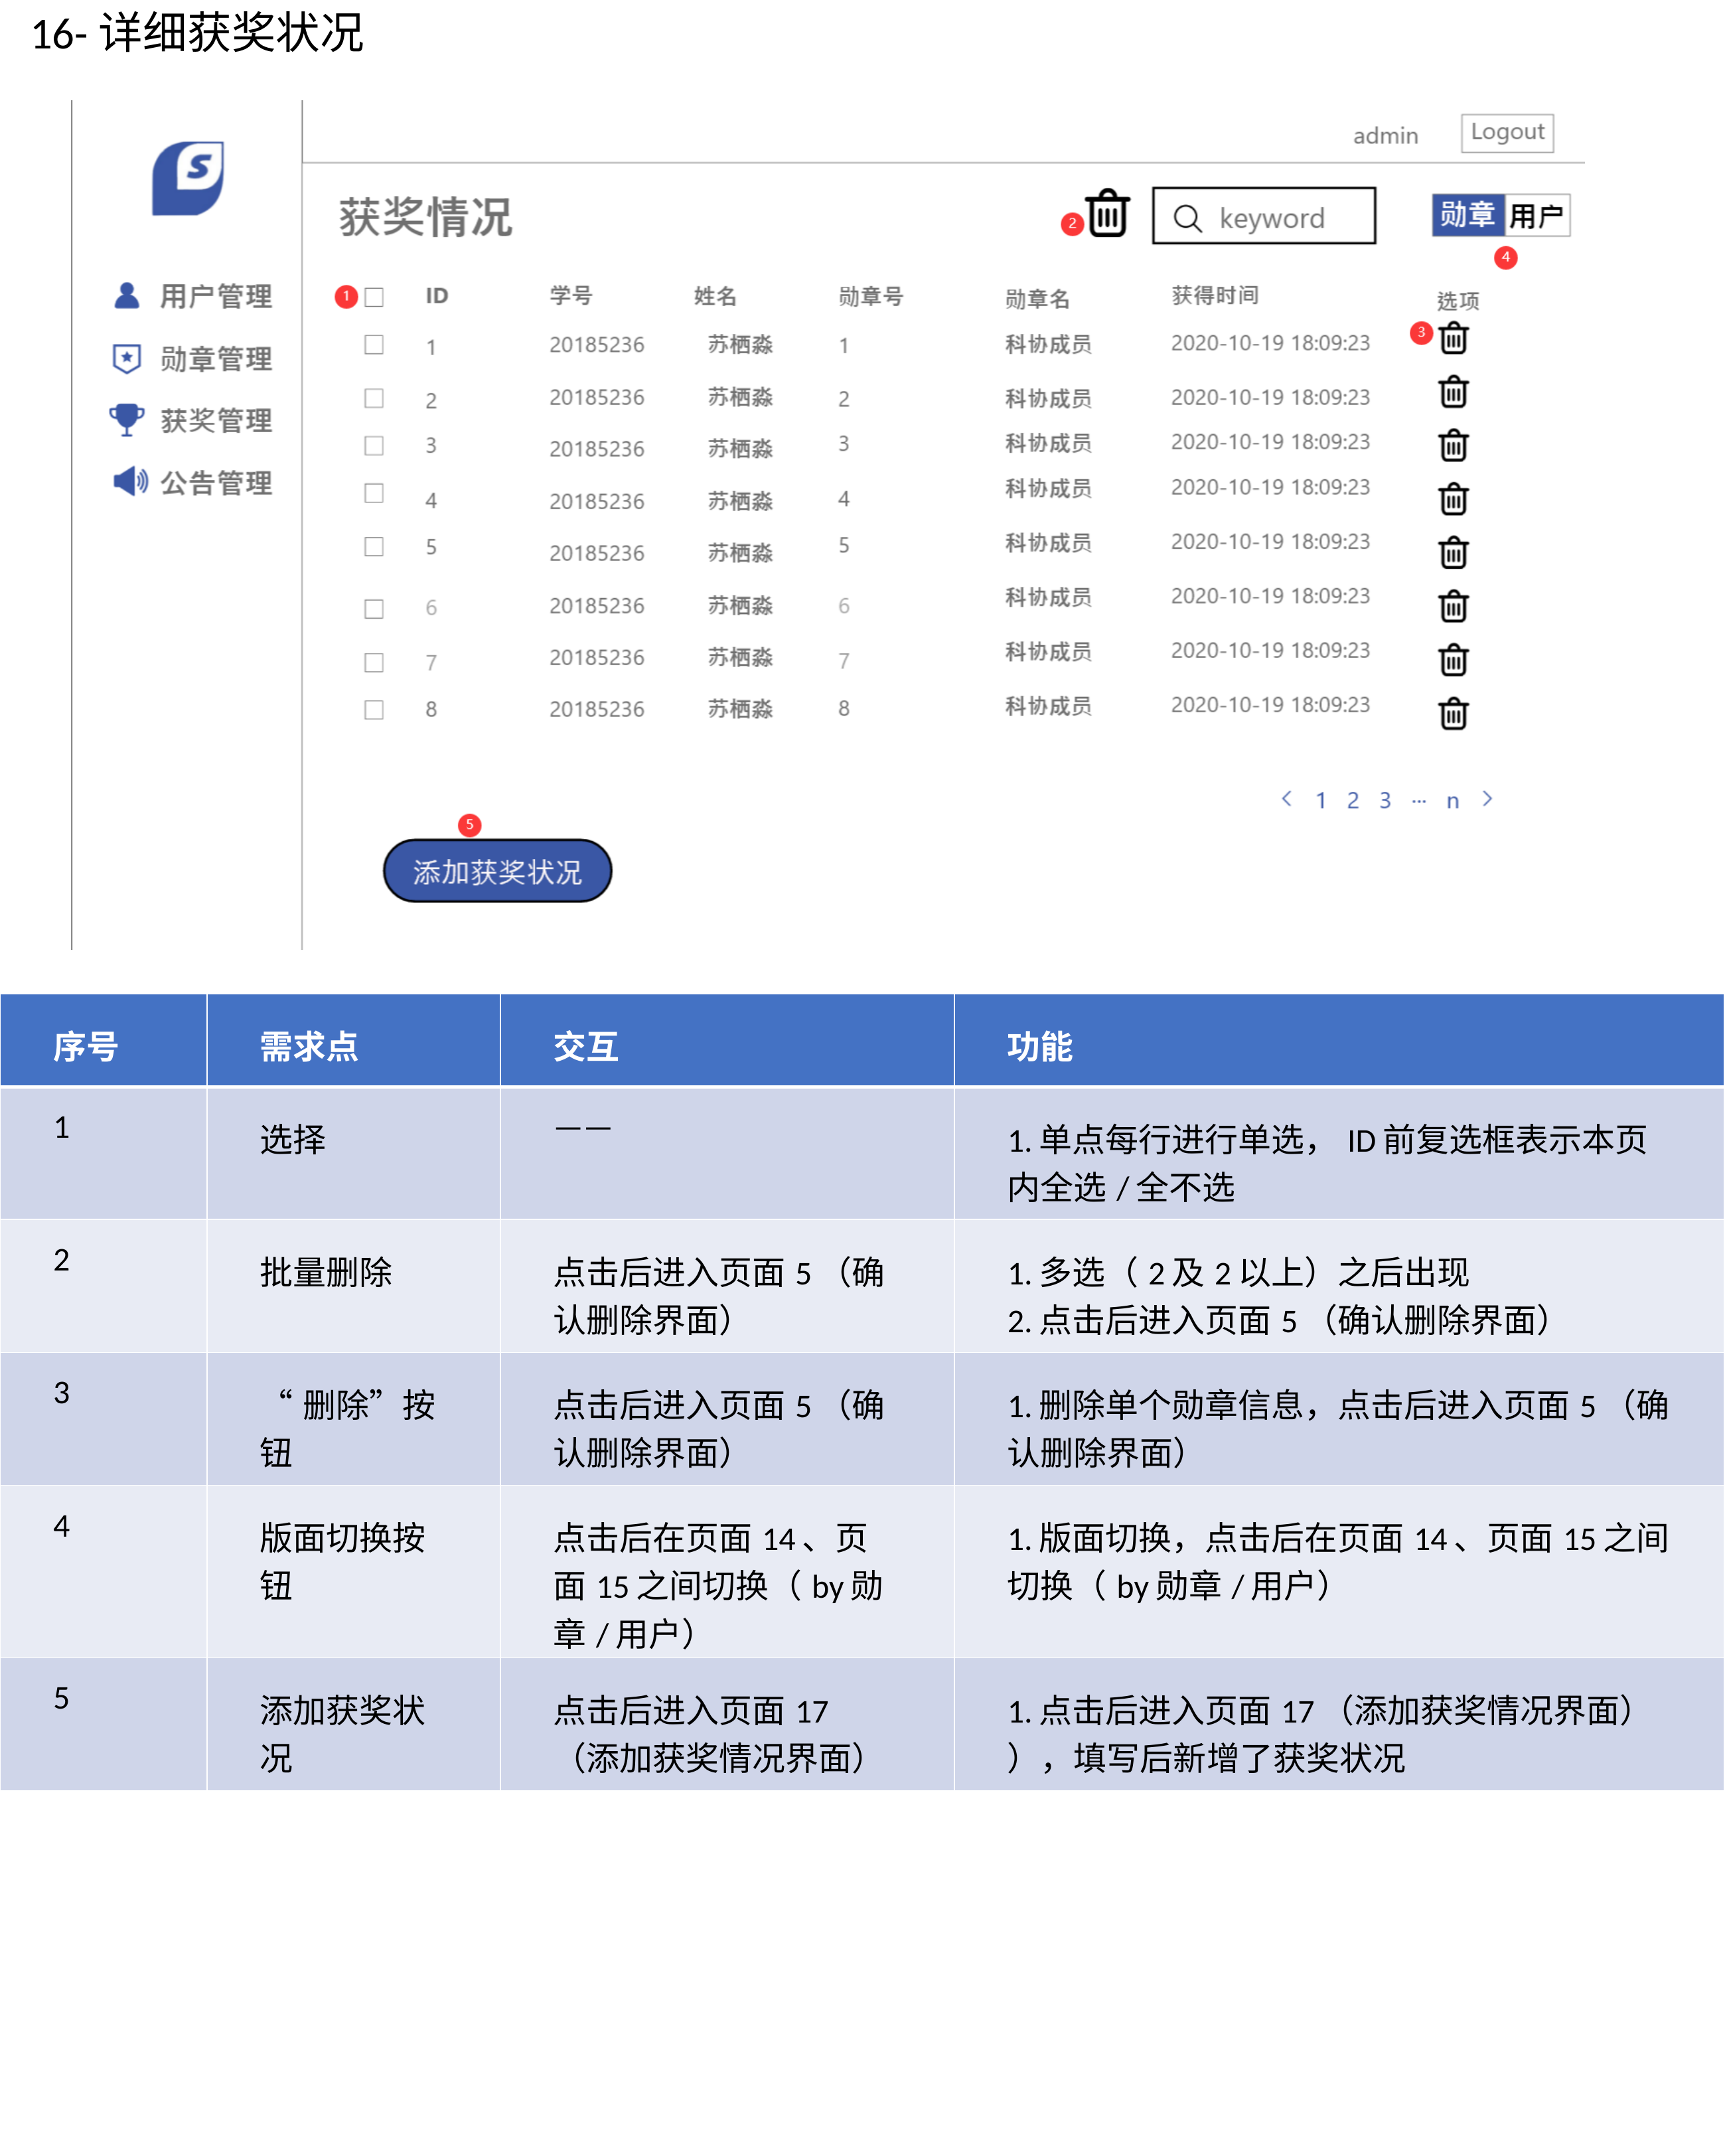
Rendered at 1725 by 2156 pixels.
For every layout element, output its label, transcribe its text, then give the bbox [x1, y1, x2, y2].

table_cell 选择 [208, 1089, 500, 1219]
table_cell 点击后进入页面17（添加获奖情况界面） [501, 1658, 954, 1790]
table_cell 添加获奖状况 [208, 1658, 500, 1790]
table_cell 1 [1, 1089, 206, 1219]
text_box 16-详细获奖状况 [20, 0, 1344, 63]
table_cell 版面切换按钮 [208, 1486, 500, 1657]
table_cell 3 [1, 1353, 206, 1485]
table_cell 1.删除单个勋章信息，点击后进入页面5（确认删除界面） [955, 1353, 1724, 1485]
table_cell 2 [1, 1220, 206, 1352]
table_cell 1.点击后进入页面17（添加获奖情况界面） ），填写后新增了获奖状况 [955, 1658, 1724, 1790]
table_cell 点击后进入页面5（确认删除界面） [501, 1220, 954, 1352]
table_cell 4 [1, 1486, 206, 1657]
table_header 序号 [1, 994, 206, 1085]
table_cell 1.单点每行进行单选，ID前复选框表示本页内全选/全不选 [955, 1089, 1724, 1219]
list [71, 100, 1585, 950]
table_cell 1.版面切换，点击后在页面14、页面15之间切换（by勋章/用户） [955, 1486, 1724, 1657]
table_cell 批量删除 [208, 1220, 500, 1352]
table_cell 1.多选（2及2以上）之后出现 2.点击后进入页面5（确认删除界面） [955, 1220, 1724, 1352]
table_cell “删除”按钮 [208, 1353, 500, 1485]
table_header 需求点 [208, 994, 500, 1085]
table_cell —— [501, 1089, 954, 1219]
table_cell 点击后进入页面5（确认删除界面） [501, 1353, 954, 1485]
table_header 功能 [955, 994, 1724, 1085]
table_cell 5 [1, 1658, 206, 1790]
table_cell 点击后在页面14、页面15之间切换（by勋章/用户） [501, 1486, 954, 1657]
table_header 交互 [501, 994, 954, 1085]
